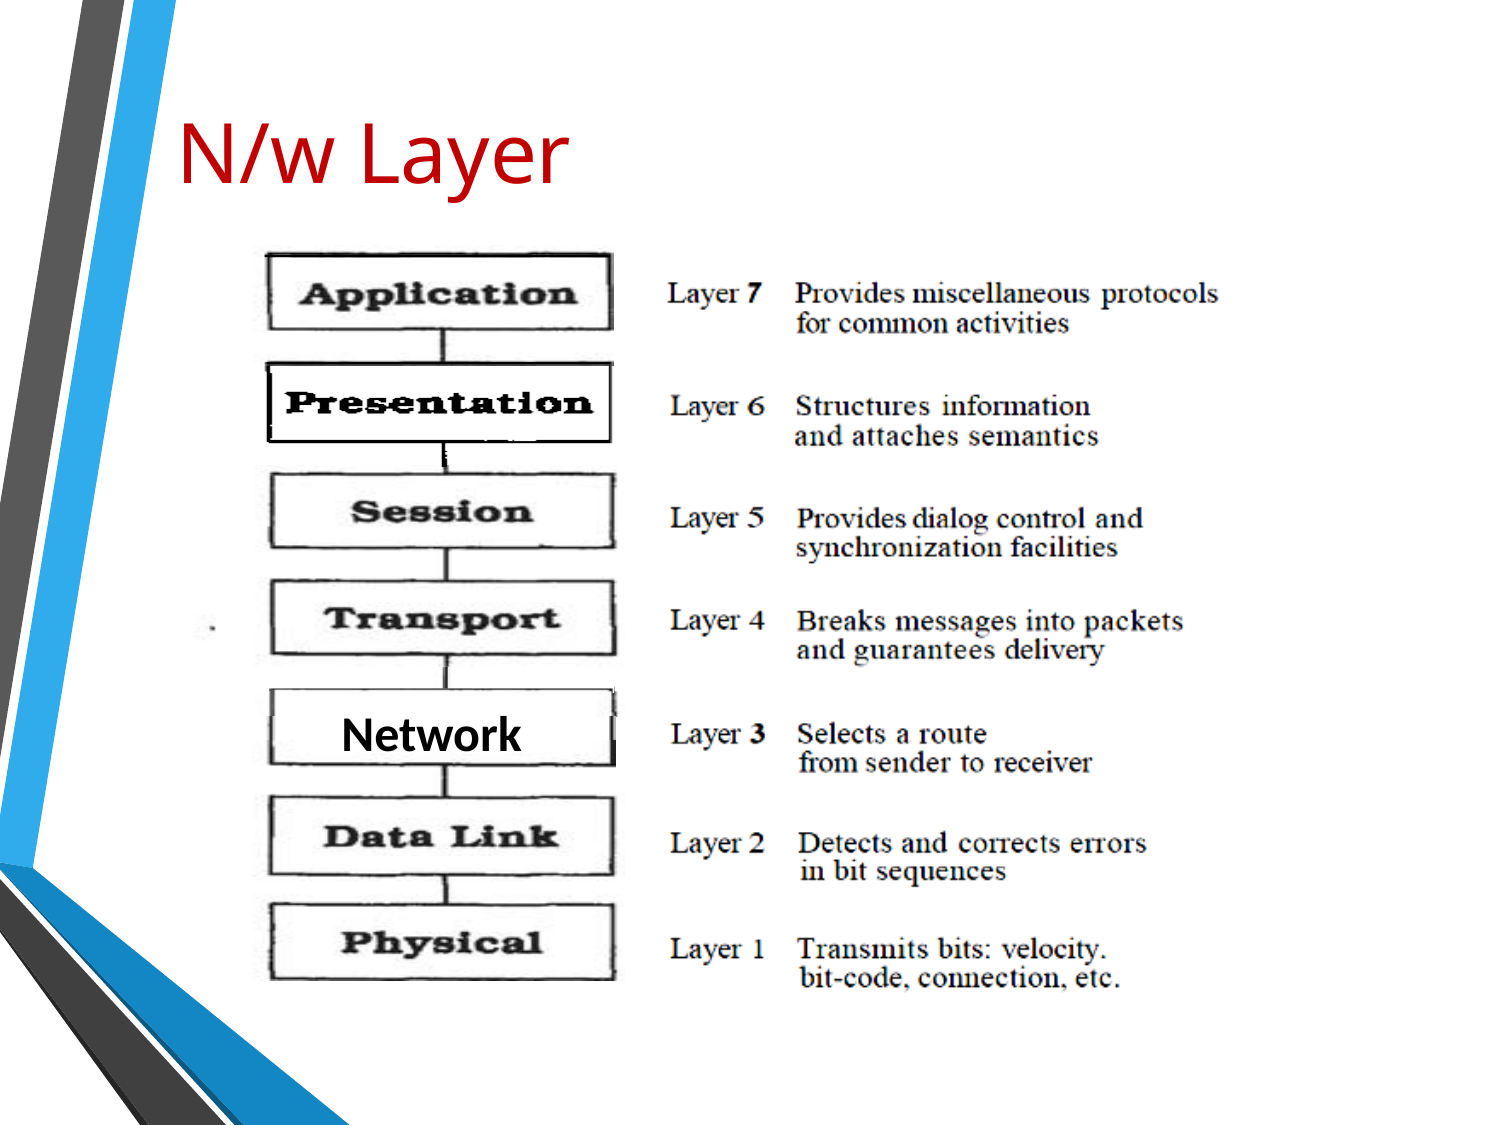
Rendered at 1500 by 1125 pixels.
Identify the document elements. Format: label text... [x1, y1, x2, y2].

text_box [193, 245, 625, 981]
picture [656, 251, 1232, 1004]
title N/w Layer [161, 75, 1425, 226]
